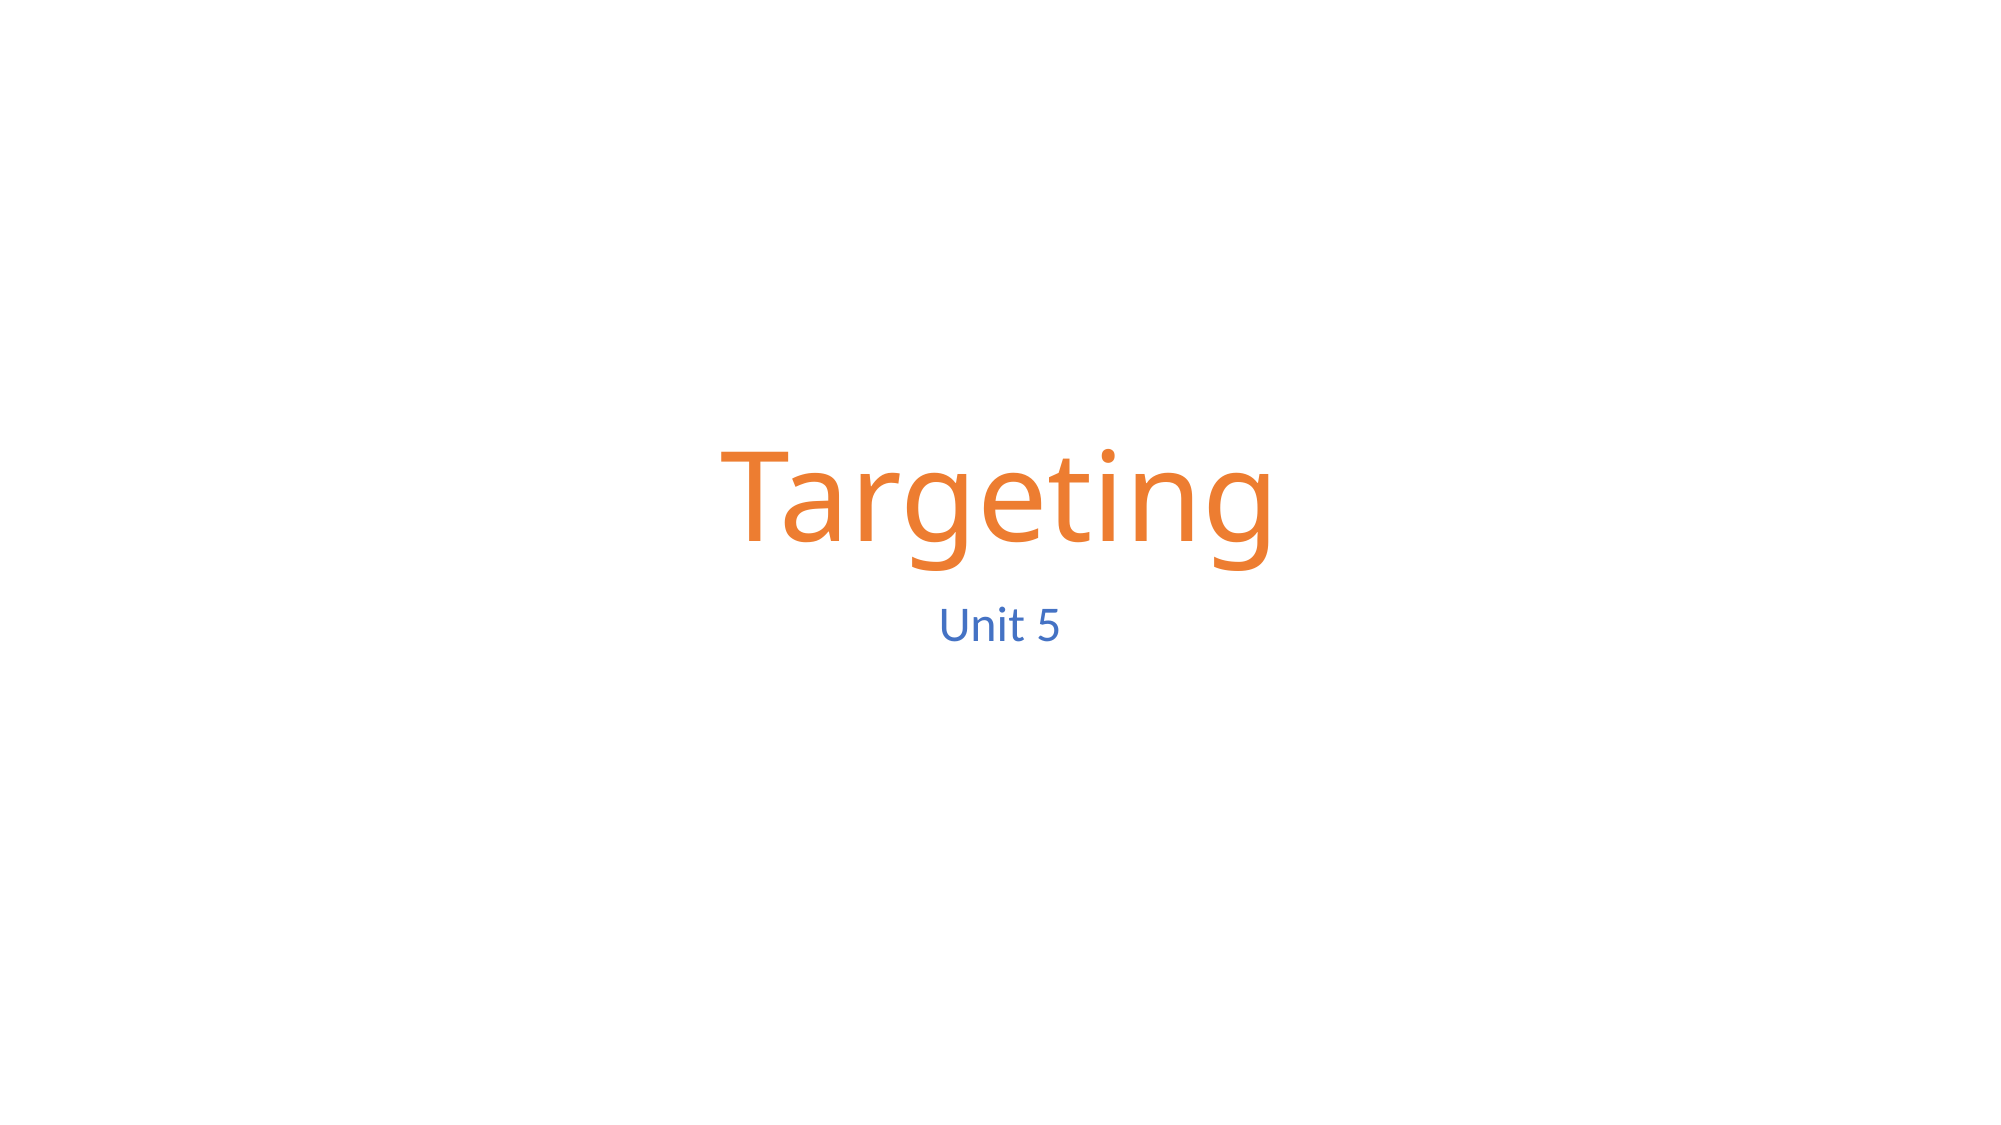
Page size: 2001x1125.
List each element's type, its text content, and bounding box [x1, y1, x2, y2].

title Targeting [249, 184, 1750, 576]
subtitle Unit 5 [249, 590, 1750, 863]
